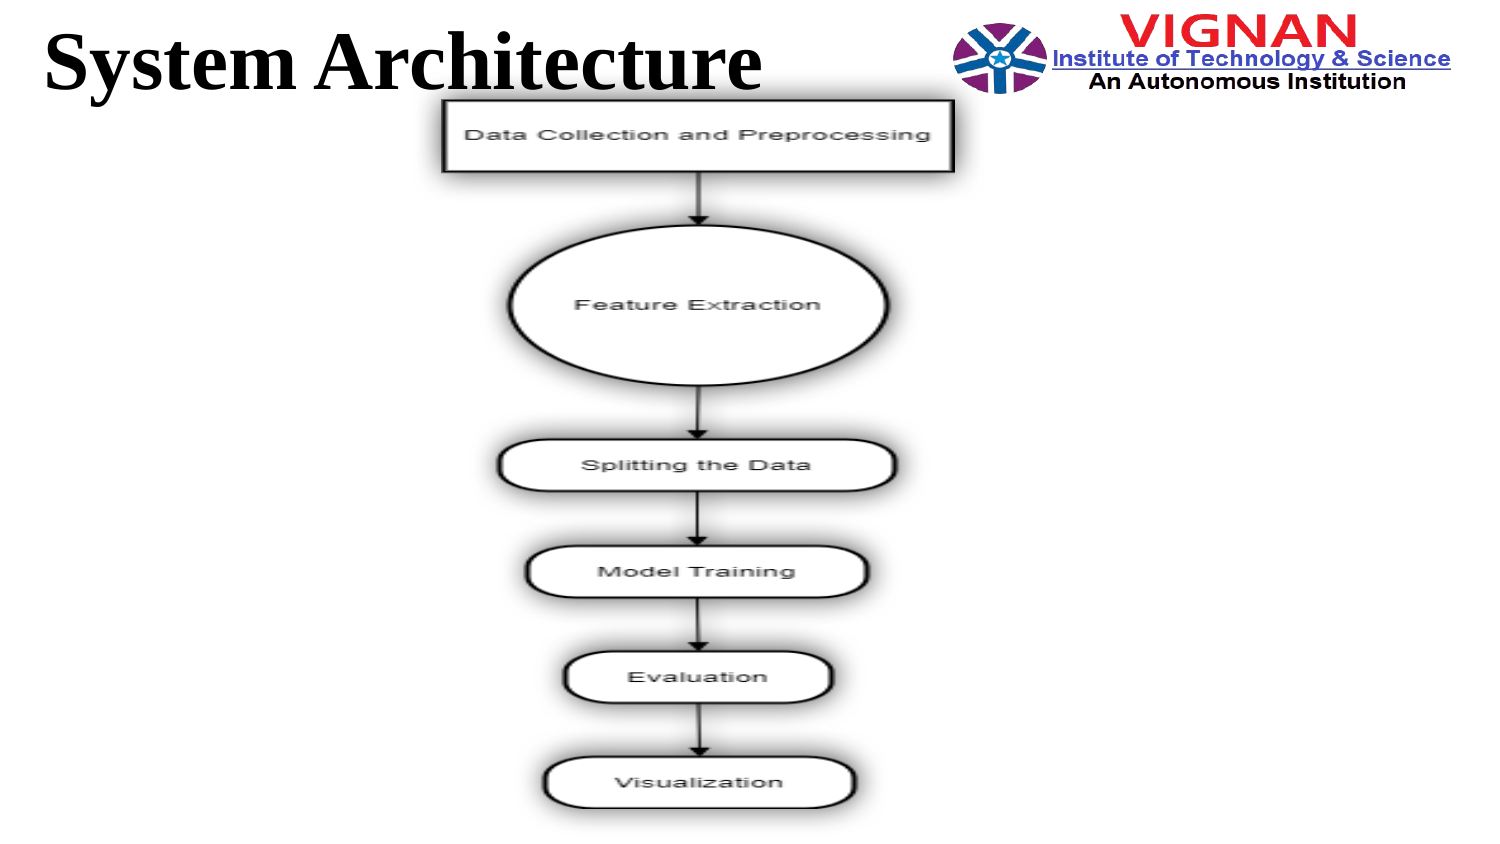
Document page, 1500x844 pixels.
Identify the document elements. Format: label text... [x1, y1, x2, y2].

picture [441, 12, 1460, 809]
title System Architecture [0, 0, 1103, 141]
